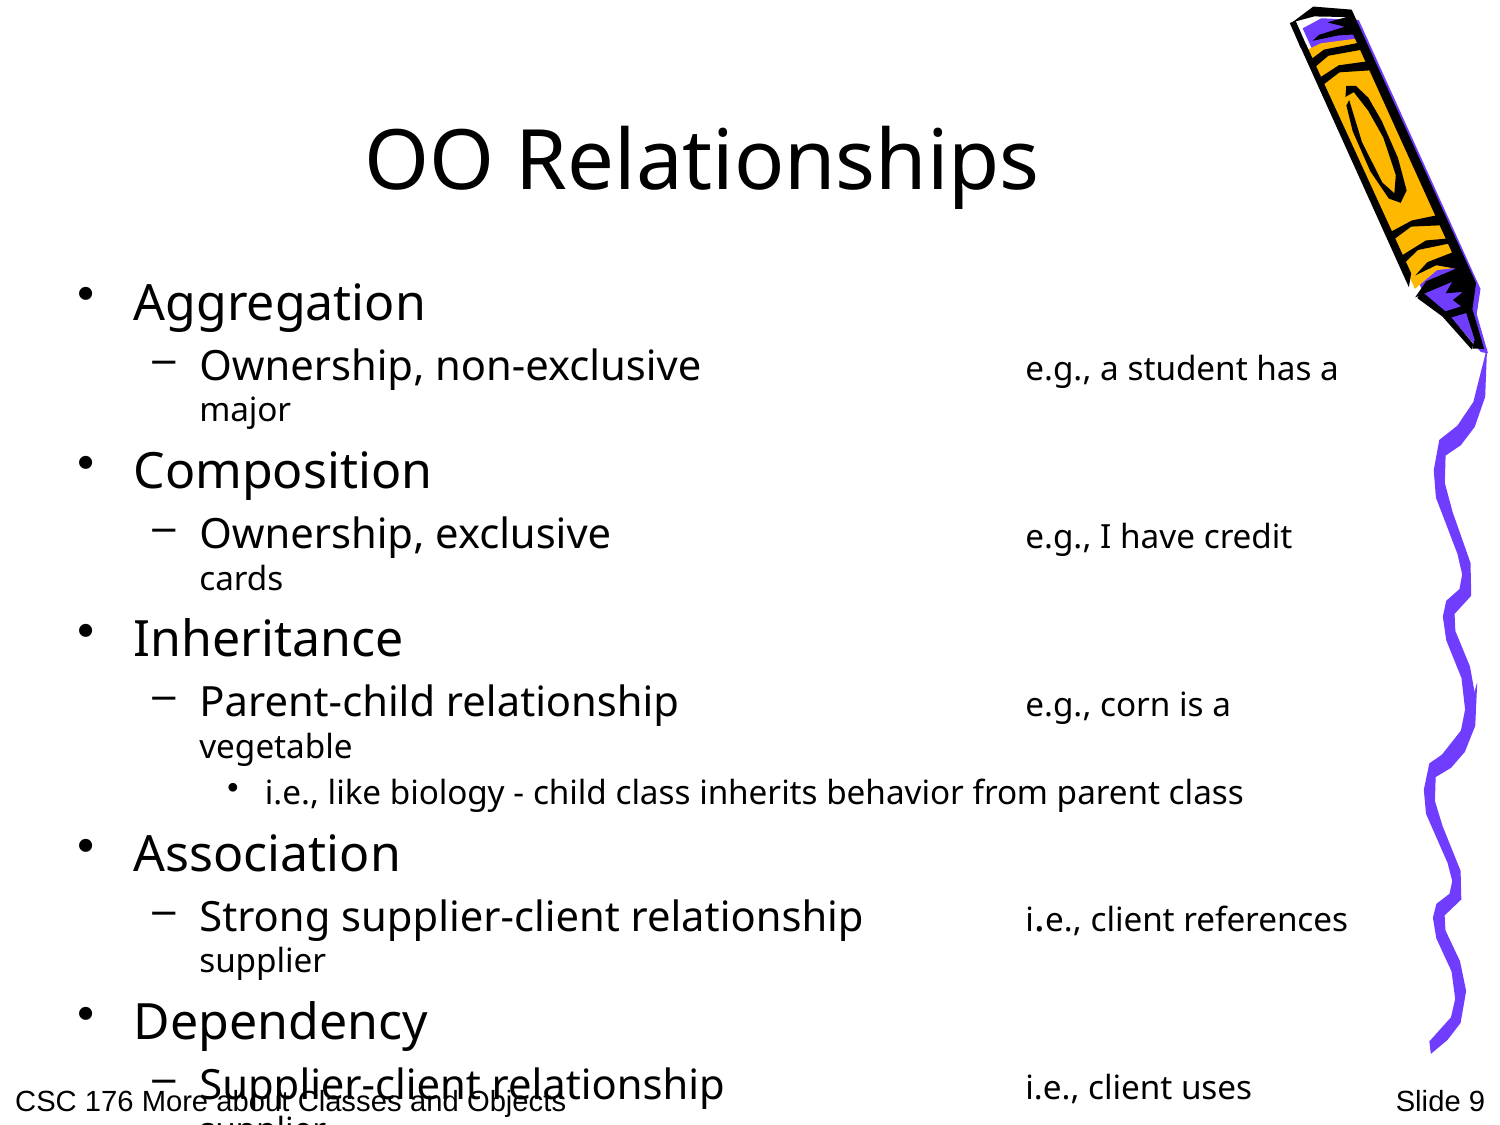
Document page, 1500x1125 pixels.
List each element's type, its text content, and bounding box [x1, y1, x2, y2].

title OO Relationships [112, 24, 1293, 262]
list Aggregation Ownership, non-exclusive e.g., a student has a major Composition Ownership, exclusive e.g., I have credit cards Inheritance Parent-child relationship e.g., corn is a vegetable i.e., like biology - child class inherits behavior from parent class Association Strong supplier-client relationship i.e., client references supplier Dependency Supplier-client relationship i.e., client uses supplier If it’s not ownership, parent-child or association, it’s a dependency [62, 262, 1401, 1026]
